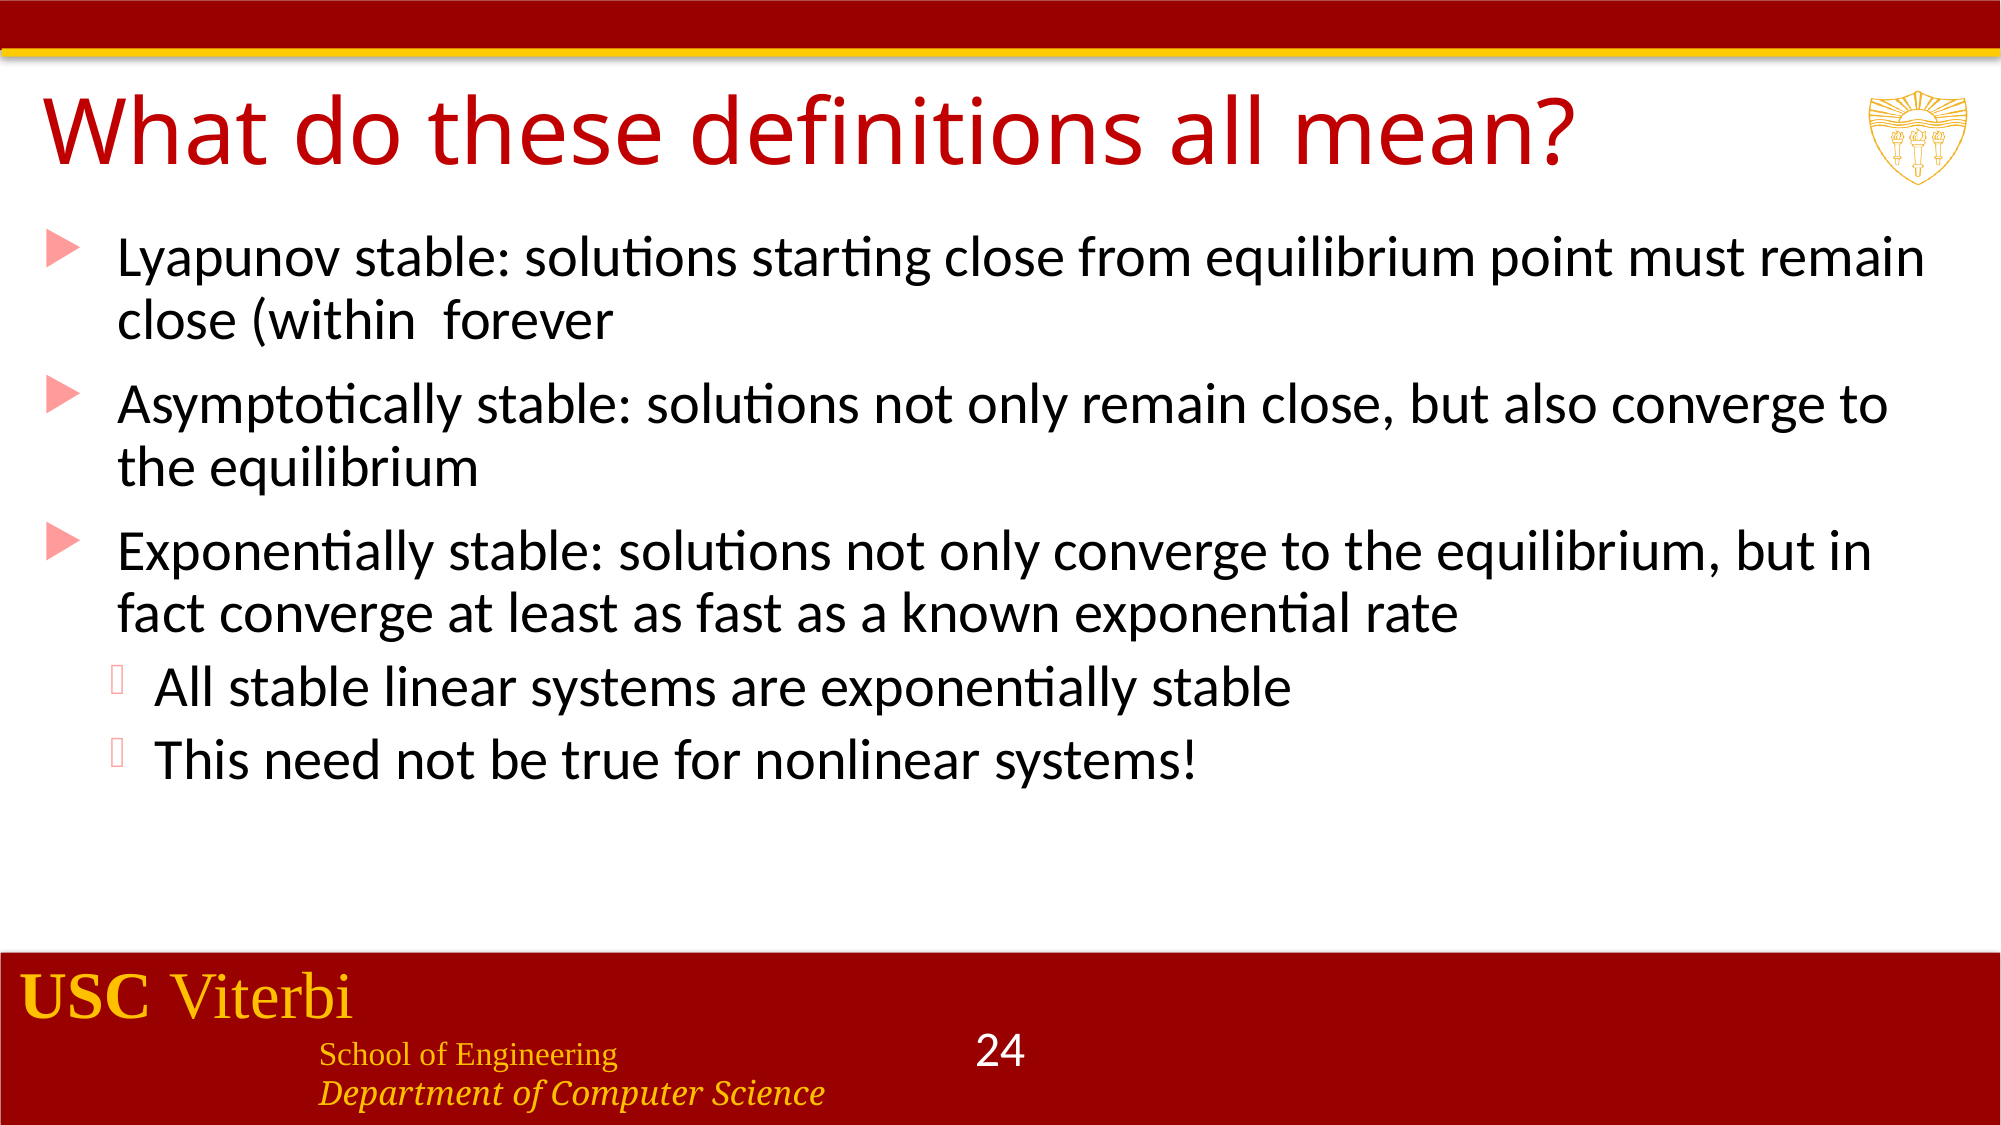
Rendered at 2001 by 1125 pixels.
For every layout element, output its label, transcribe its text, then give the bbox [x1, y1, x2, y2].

slide_number 24 [774, 1016, 1225, 1077]
picture [1836, 76, 2000, 199]
title What do these definitions all mean? [27, 70, 1819, 199]
